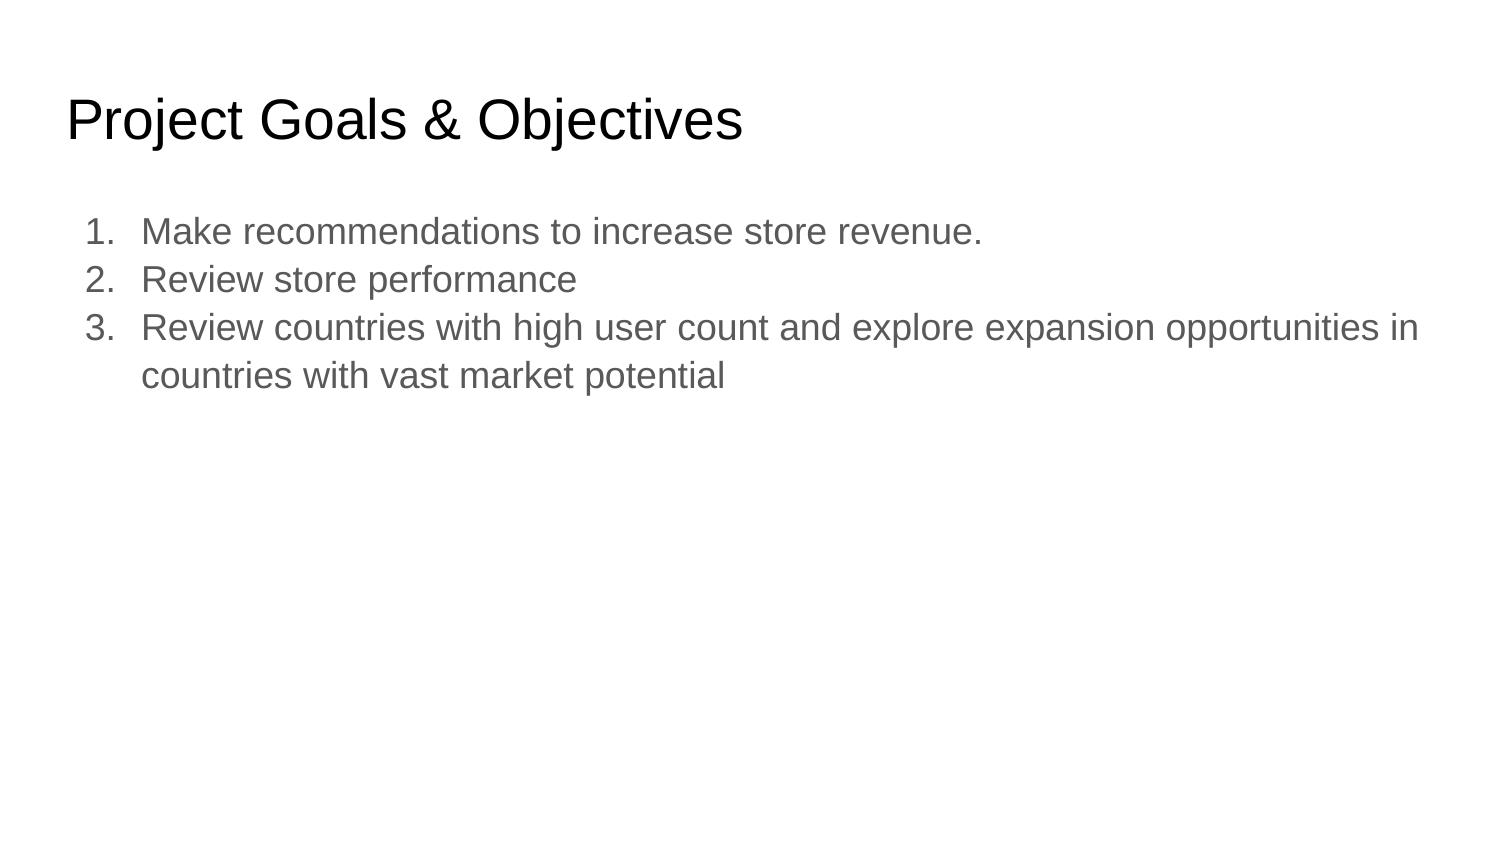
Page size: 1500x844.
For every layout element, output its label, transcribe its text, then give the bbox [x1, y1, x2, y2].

list Make recommendations to increase store revenue. Review store performance Review countries with high user count and explore expansion opportunities in countries with vast market potential [51, 189, 1449, 750]
title Project Goals & Objectives [51, 72, 1449, 167]
